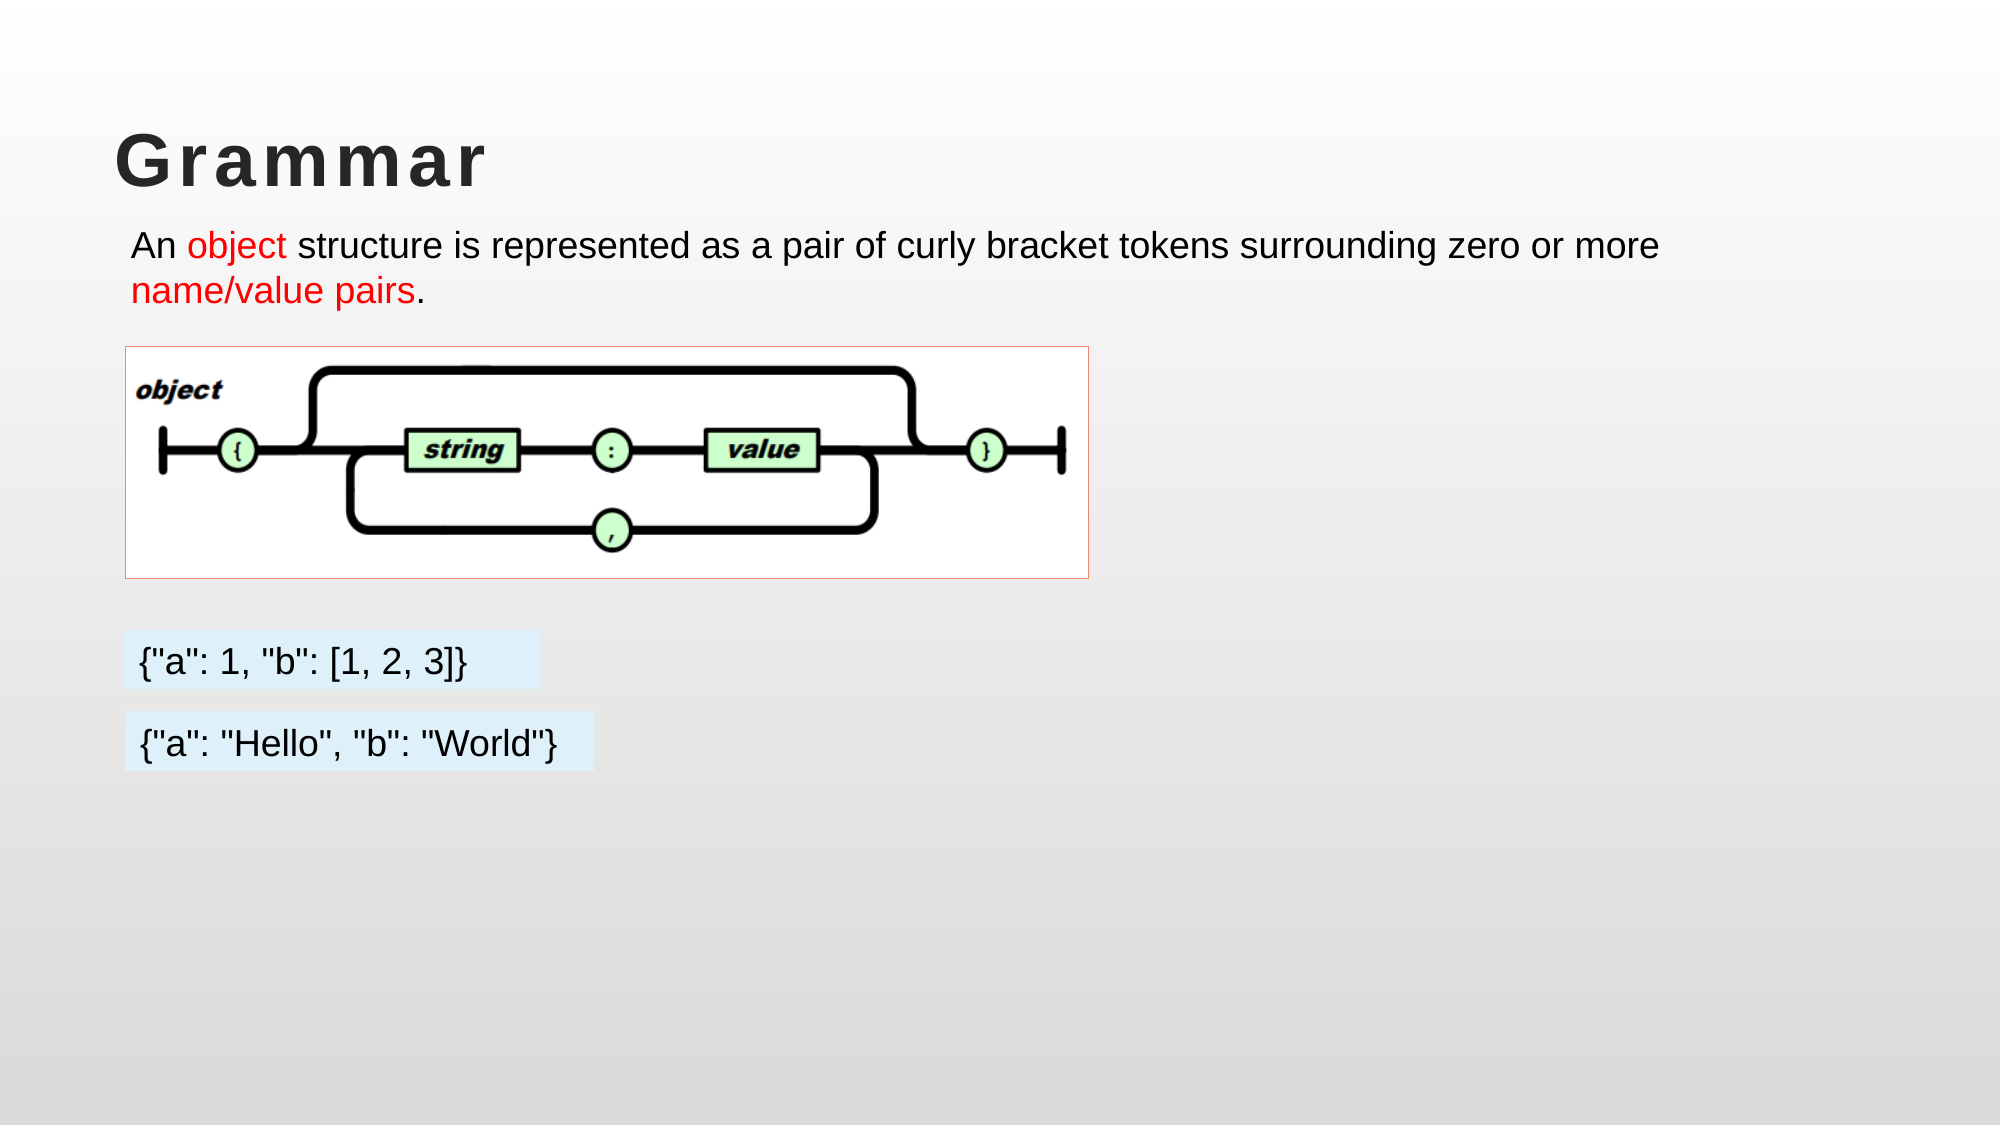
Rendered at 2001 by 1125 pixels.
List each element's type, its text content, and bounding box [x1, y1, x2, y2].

text_box {"a": 1, "b": [1, 2, 3]} [124, 629, 542, 690]
title Grammar [99, 98, 542, 214]
text_box {"a": "Hello", "b": "World"} [125, 711, 595, 771]
text_box An object structure is represented as a pair of curly bracket tokens surrounding zero or more name/value pairs. [116, 213, 1722, 319]
picture [125, 346, 1089, 579]
